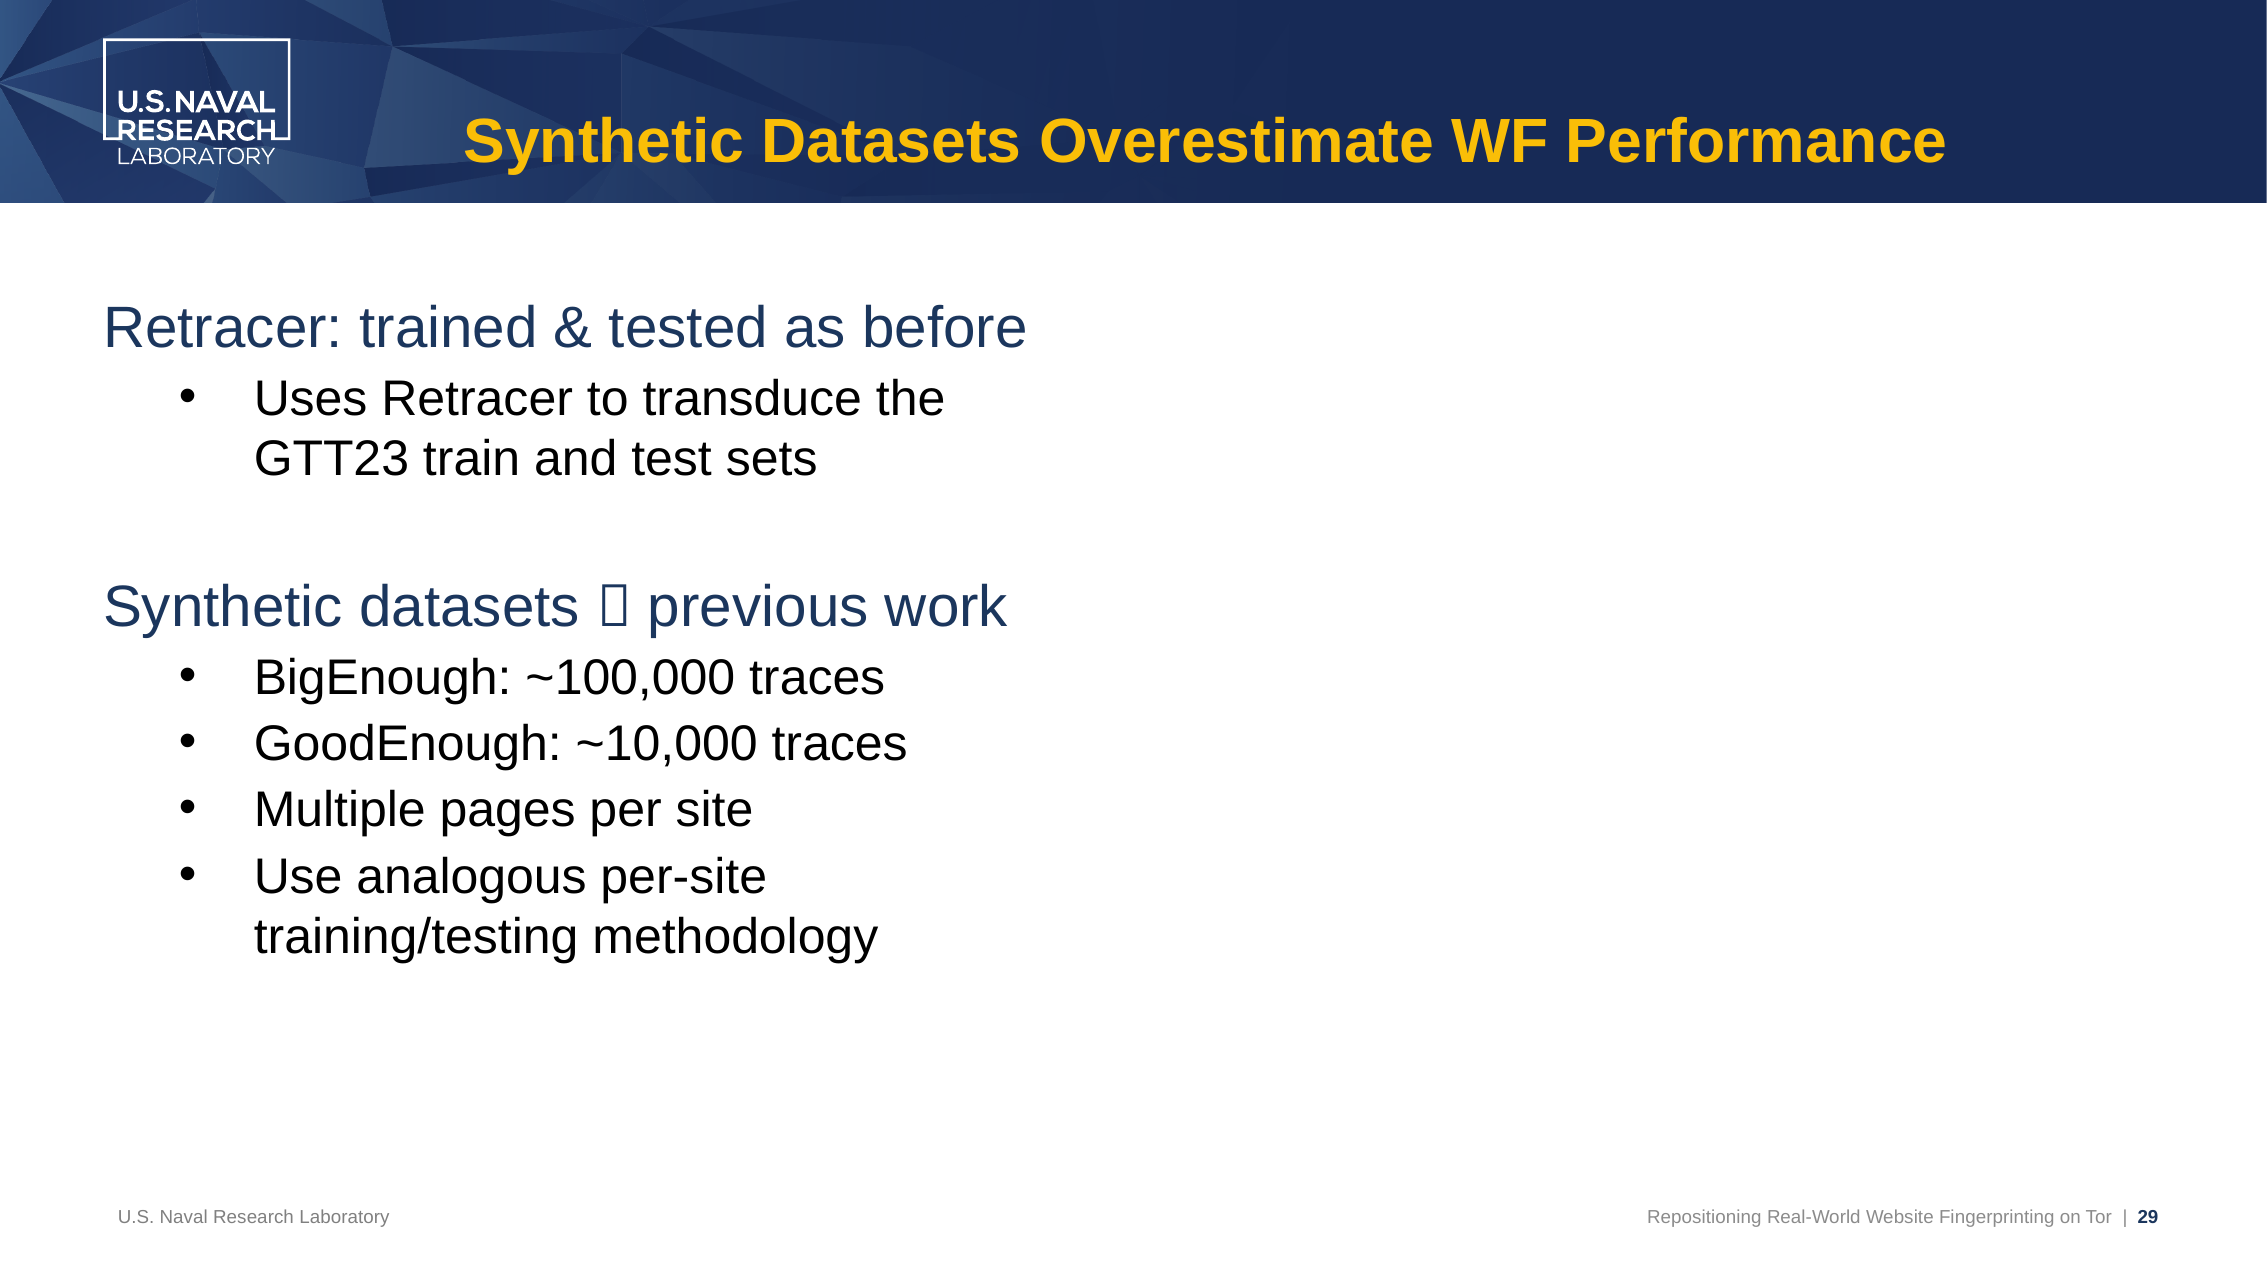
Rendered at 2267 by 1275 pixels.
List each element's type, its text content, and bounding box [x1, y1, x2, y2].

picture [0, 0, 2267, 203]
footer U.S. Naval Research Laboratory [103, 1181, 868, 1250]
list Retracer: trained & tested as before Uses Retracer to transduce the GTT23 train and test sets Synthetic datasets  previous work BigEnough: ~100,000 traces GoodEnough: ~10,000 traces Multiple pages per site Use analogous per-site training/testing methodology [103, 289, 1082, 1152]
slide_number Repositioning Real-World Website Fingerprinting on Tor | 29 [1255, 1181, 2159, 1250]
title Synthetic Datasets Overestimate WF Performance [463, 104, 2113, 180]
